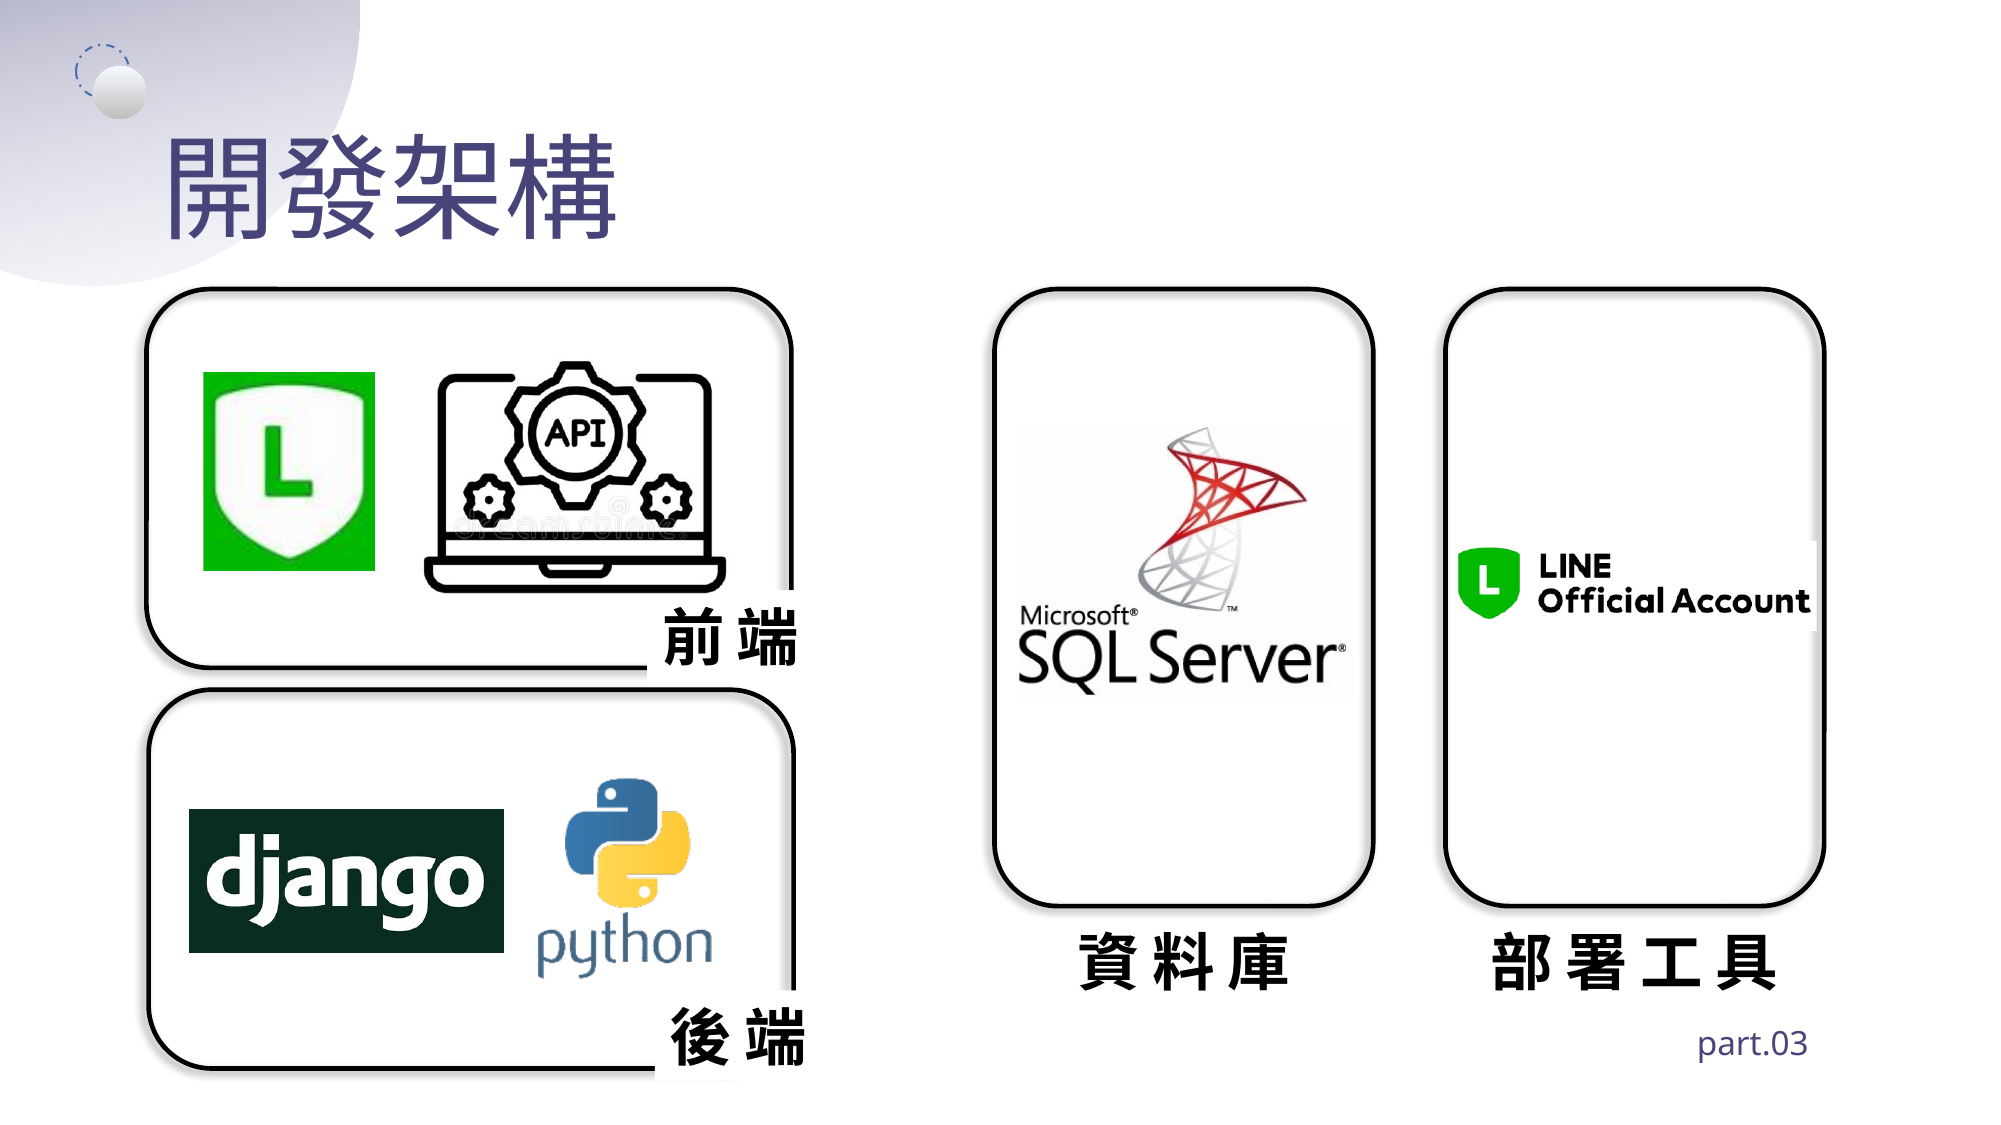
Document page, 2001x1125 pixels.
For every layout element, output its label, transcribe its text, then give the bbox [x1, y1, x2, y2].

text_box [1374, 318, 1445, 472]
text_box [0, 0, 361, 287]
picture [420, 348, 733, 607]
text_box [148, 689, 830, 1082]
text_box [146, 289, 822, 682]
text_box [1825, 545, 1833, 663]
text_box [226, 682, 552, 686]
picture [1455, 541, 1817, 631]
picture [1014, 423, 1353, 699]
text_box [994, 289, 1374, 1007]
picture [203, 372, 375, 571]
text_box [75, 43, 130, 97]
text_box [92, 64, 146, 120]
text_box part.03 [1682, 994, 1916, 1070]
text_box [1445, 289, 1825, 1007]
text_box 開發架構 [146, 39, 906, 261]
